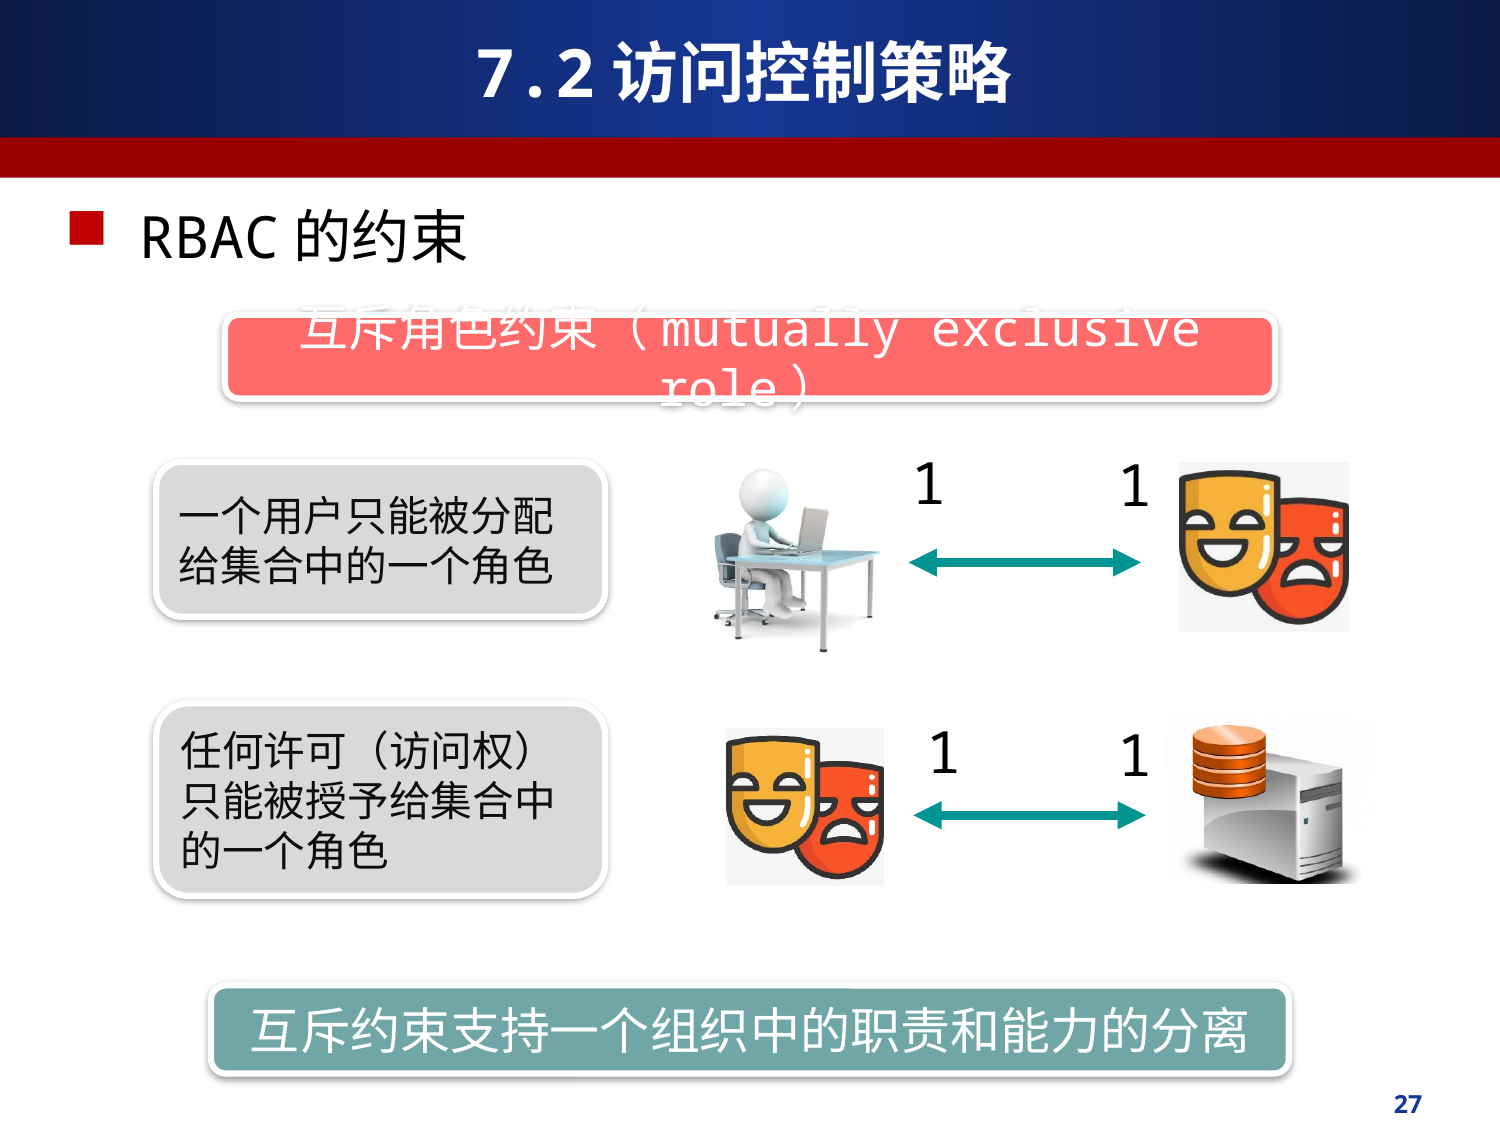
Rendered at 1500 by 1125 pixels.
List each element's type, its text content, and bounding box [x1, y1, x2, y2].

text_box 一个用户只能被分配给集合中的一个角色 [153, 458, 609, 620]
text_box 1 [1100, 439, 1147, 527]
picture [1166, 712, 1375, 885]
picture [1178, 462, 1349, 633]
title 7.2访问控制策略 [50, 24, 1438, 118]
text_box RBAC的约束 [48, 191, 1404, 280]
picture [694, 461, 896, 654]
text_box 互斥角色约束（mutually exclusive role） [221, 311, 1279, 402]
text_box 1 [1101, 709, 1147, 798]
text_box 互斥约束支持一个组织中的职责和能力的分离 [207, 982, 1293, 1077]
text_box 1 [910, 706, 956, 795]
picture [725, 728, 884, 886]
text_box [962, 1081, 1438, 1125]
text_box 任何许可（访问权）只能被授予给集合中的一个角色 [153, 700, 609, 900]
text_box 1 [895, 437, 941, 526]
